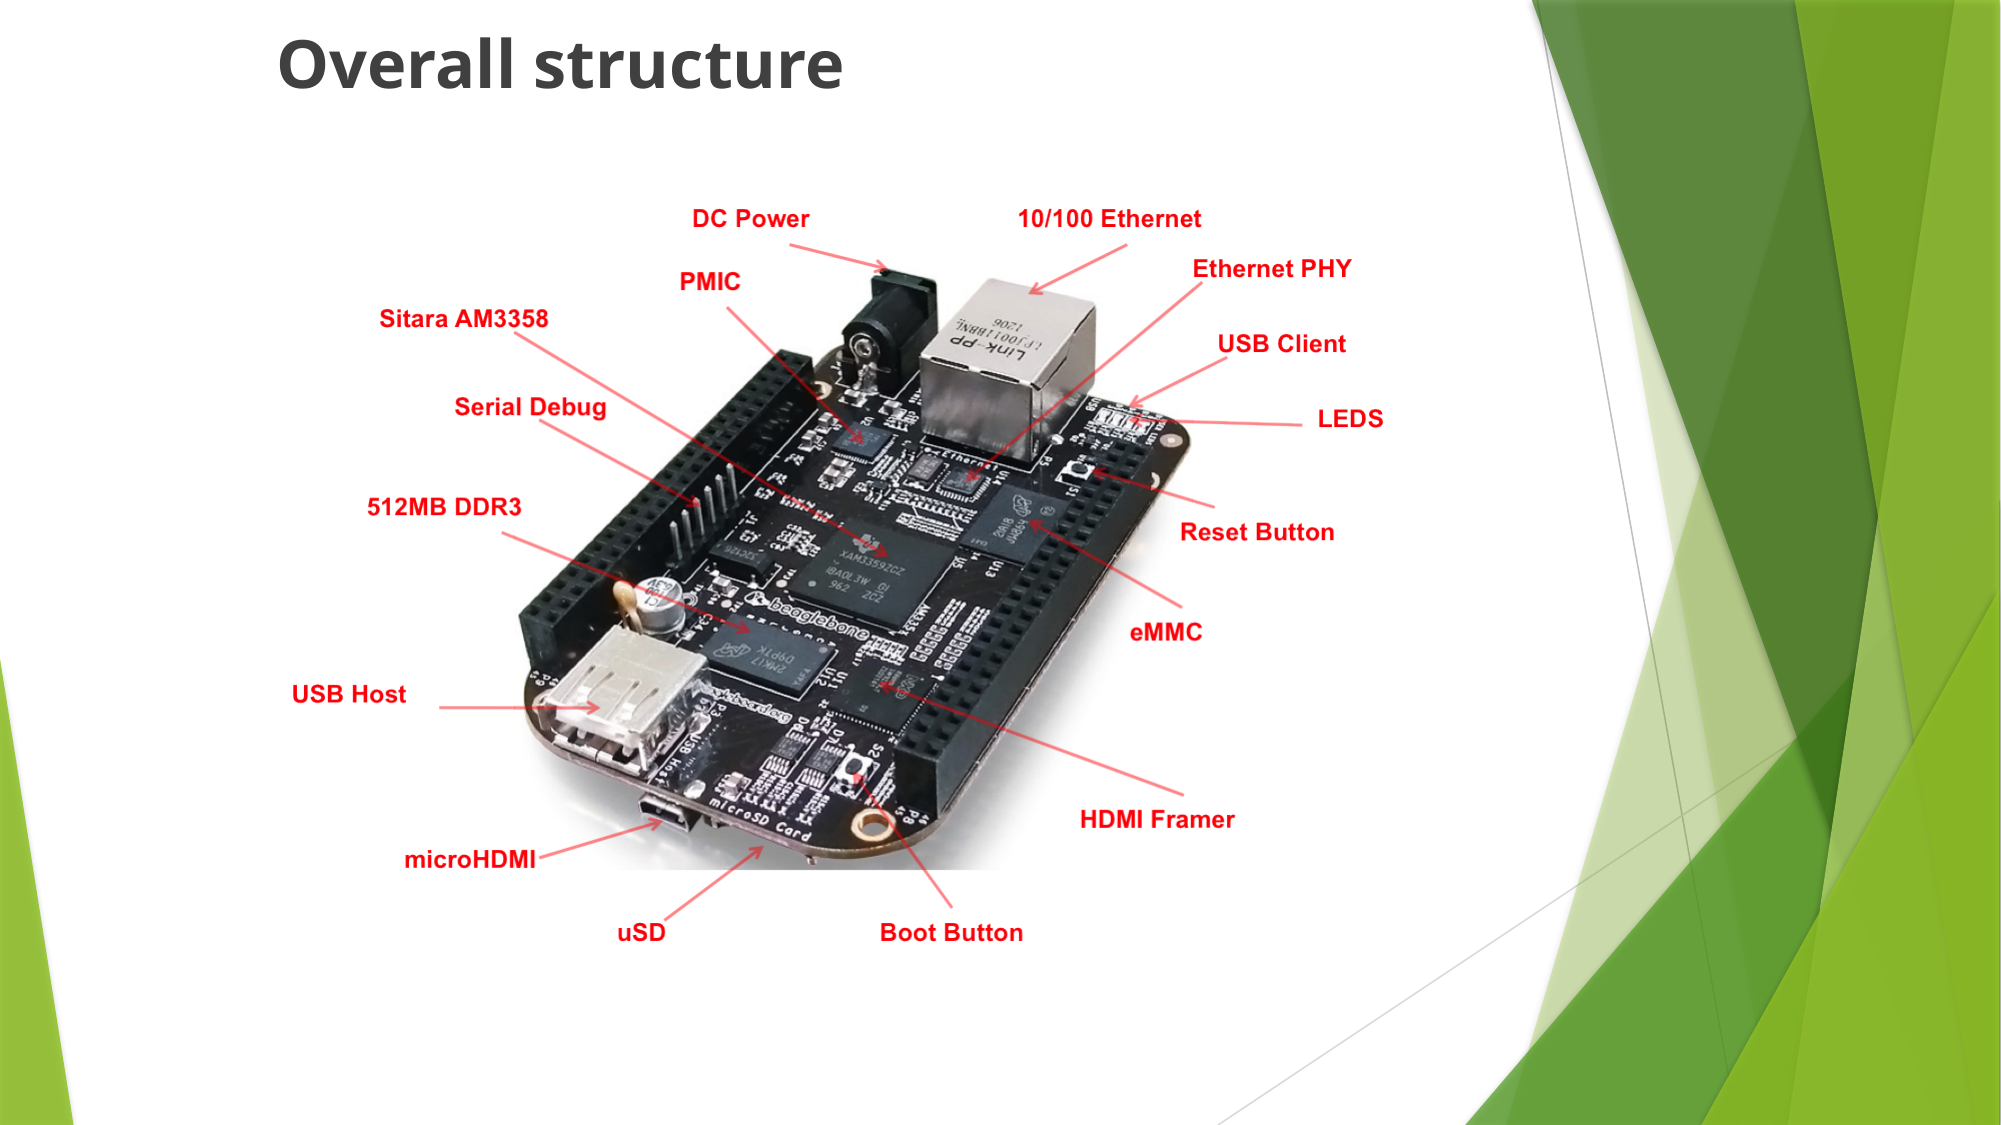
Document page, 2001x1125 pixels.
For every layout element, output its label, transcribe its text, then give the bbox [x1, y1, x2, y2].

picture [275, 193, 1412, 969]
list Overall structure [111, 14, 1522, 991]
